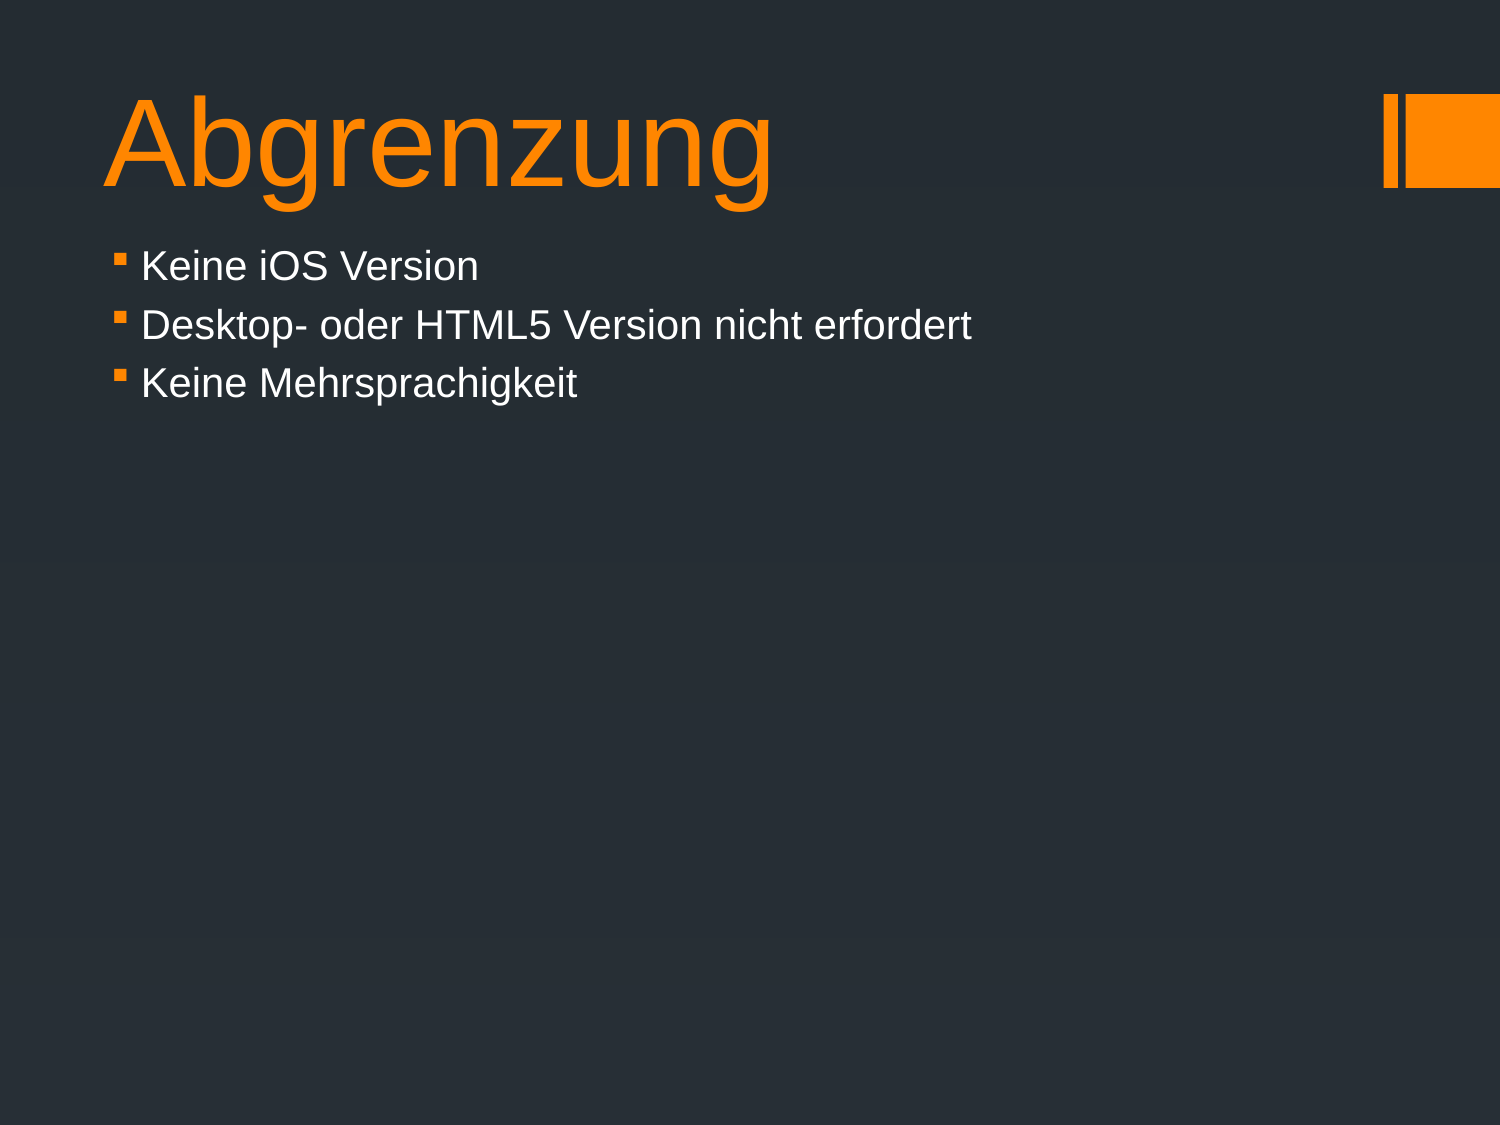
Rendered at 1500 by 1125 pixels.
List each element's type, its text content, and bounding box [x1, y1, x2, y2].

list Keine iOS Version Desktop- oder HTML5 Version nicht erfordert Keine Mehrsprachigkeit [88, 231, 1412, 1035]
title Abgrenzung [88, 54, 1350, 220]
